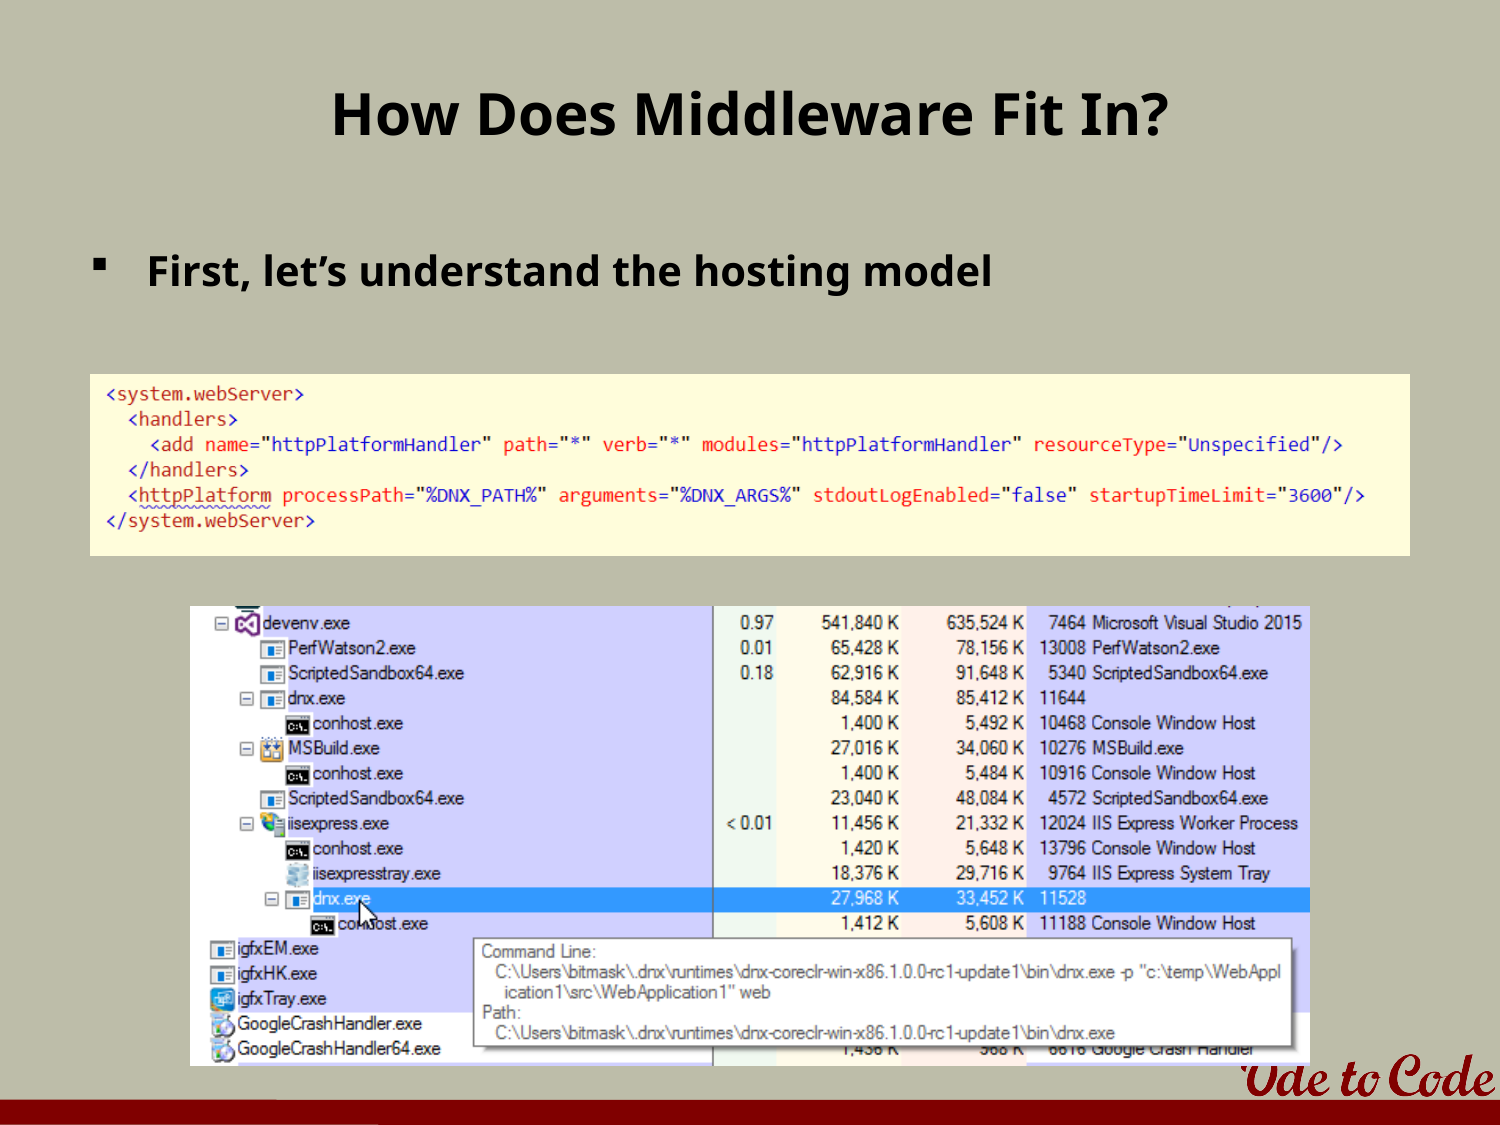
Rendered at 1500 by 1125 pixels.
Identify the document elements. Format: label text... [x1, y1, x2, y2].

list First, let’s understand the hosting model [74, 237, 1426, 976]
title How Does Middleware Fit In? [74, 49, 1426, 176]
picture [190, 606, 1500, 1125]
picture [90, 374, 1410, 556]
